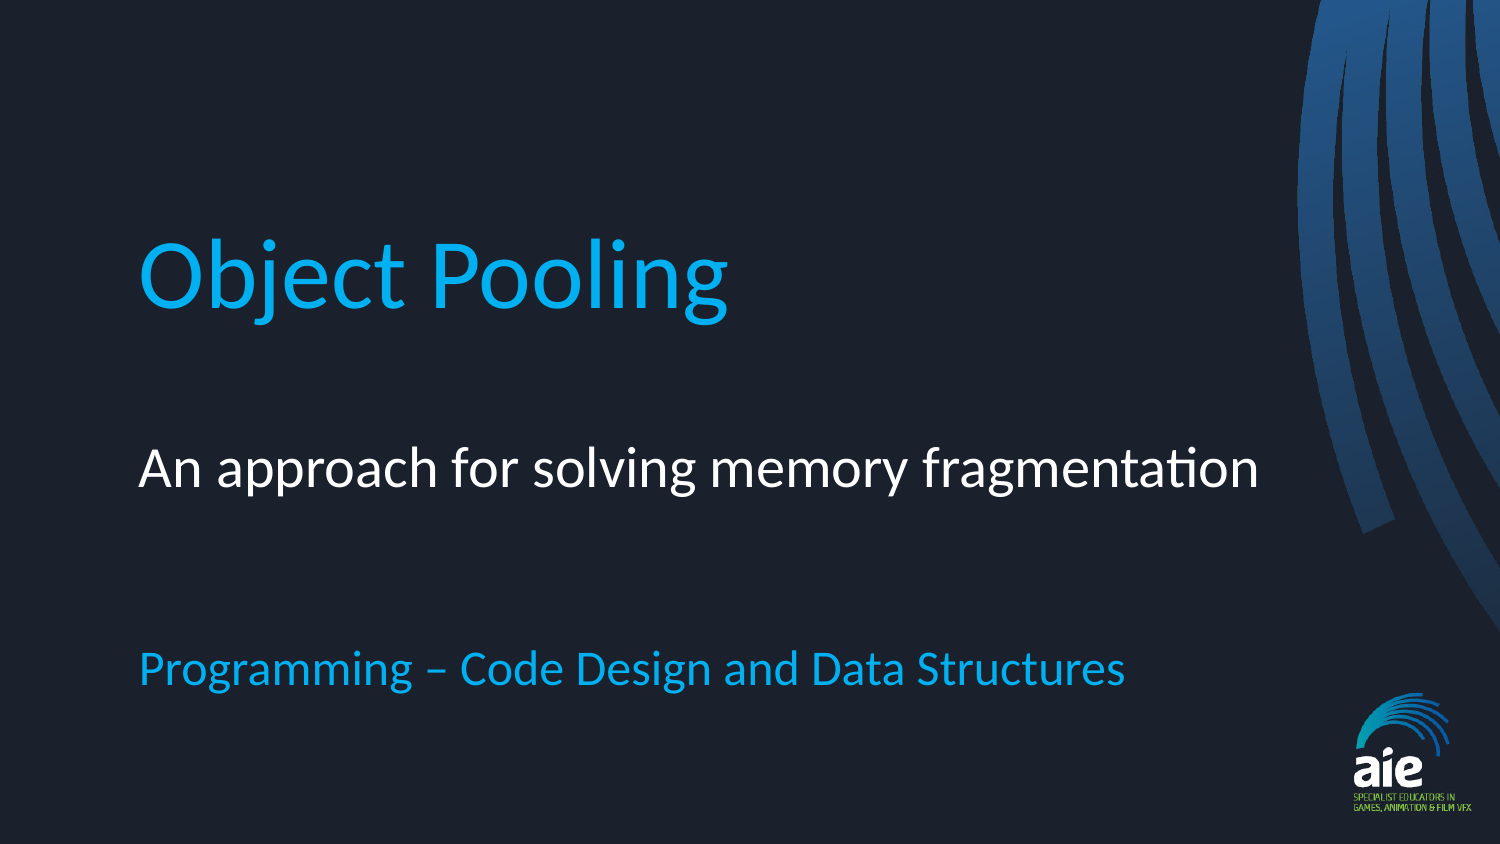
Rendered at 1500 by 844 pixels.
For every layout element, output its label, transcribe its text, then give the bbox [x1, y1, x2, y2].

title Object Pooling [123, 126, 1376, 411]
list Programming – Code Design and Data Structures [123, 627, 1376, 708]
picture [0, 0, 1500, 844]
subtitle An approach for solving memory fragmentation [123, 421, 1376, 611]
